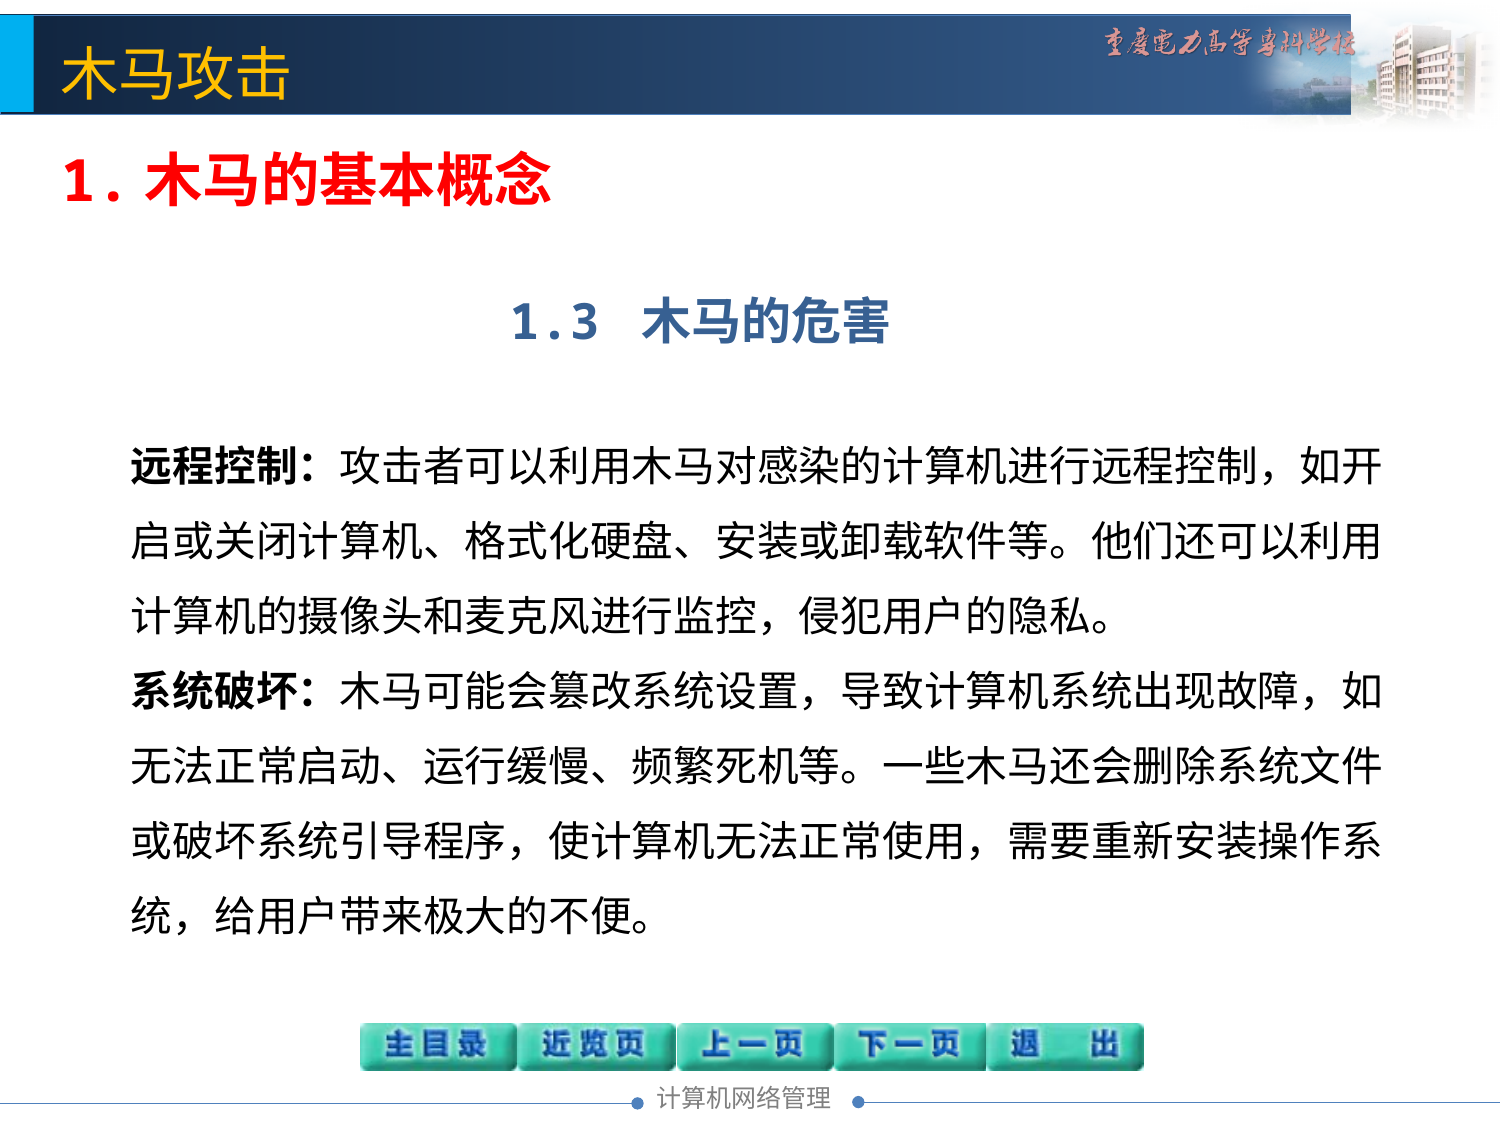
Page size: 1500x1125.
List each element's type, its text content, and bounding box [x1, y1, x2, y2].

picture [677, 1023, 1144, 1071]
text_box 1.木马的基本概念 [46, 143, 568, 222]
text_box 1.3 木马的危害 [494, 288, 907, 358]
text_box 远程控制：攻击者可以利用木马对感染的计算机进行远程控制，如开启或关闭计算机、格式化硬盘、安装或卸载软件等。他们还可以利用计算机的摄像头和麦克风进行监控，侵犯用户的隐私。 系统破坏：木马可能会篡改系统设置，导致计算机系统出现故障，如无法正常启动、运行缓慢、频繁死机等。一些木马还会删除系统文件或破坏系统引导程序，使计算机无法正常使用，需要重新安装操作系统，给用户带来极大的不便。 [116, 407, 1414, 948]
picture [1084, 15, 1374, 86]
picture [360, 1023, 676, 1071]
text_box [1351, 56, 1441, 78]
